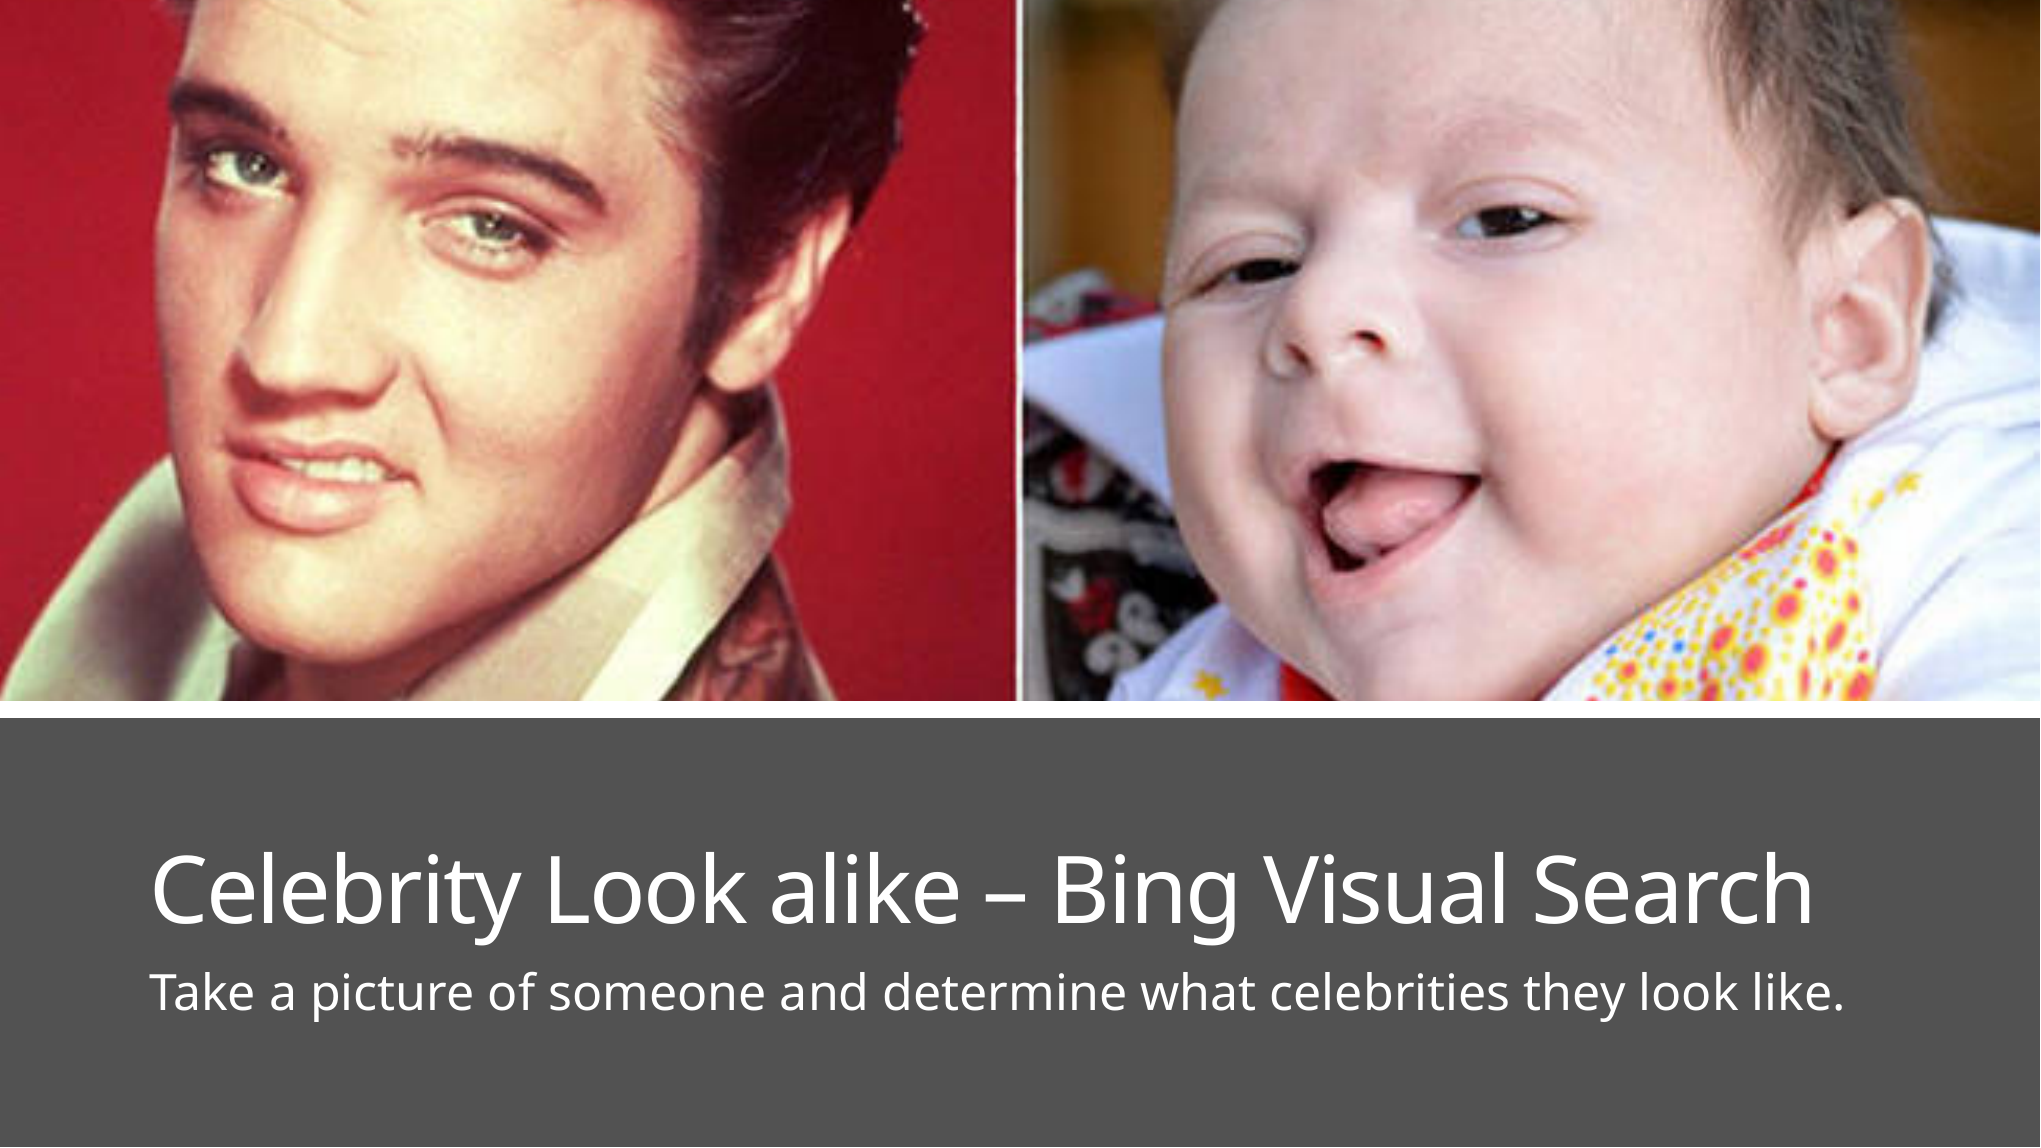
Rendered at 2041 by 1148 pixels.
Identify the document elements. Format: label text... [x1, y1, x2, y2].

picture [0, 0, 2041, 709]
list Take a picture of someone and determine what celebrities they look like. [134, 954, 1925, 1042]
title Celebrity Look alike – Bing Visual Search [134, 733, 1925, 954]
